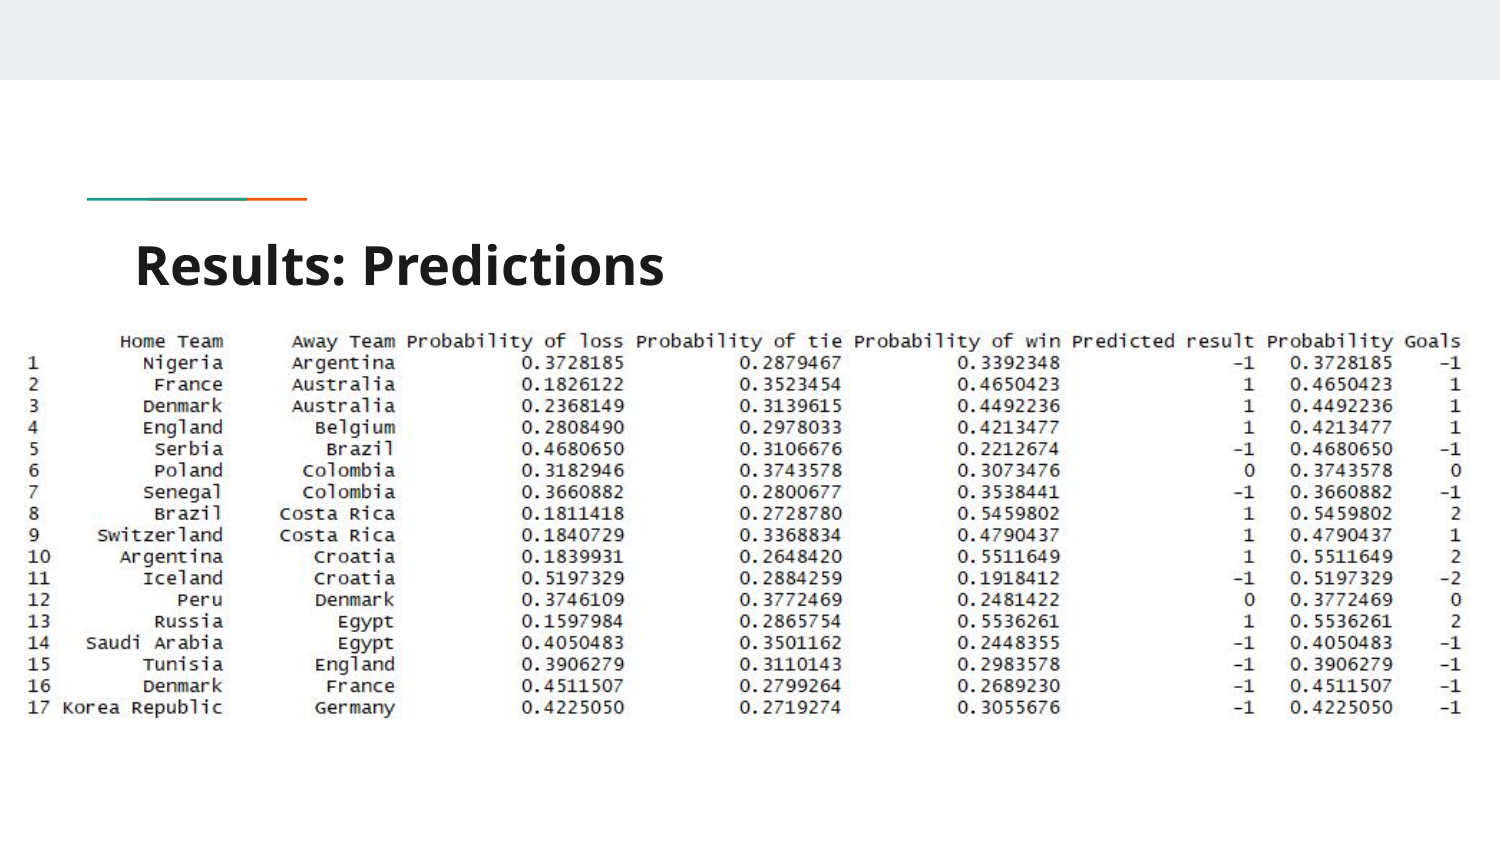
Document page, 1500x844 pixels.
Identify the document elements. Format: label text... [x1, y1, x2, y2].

picture [24, 328, 1476, 721]
title Results: Predictions [119, 216, 1381, 305]
